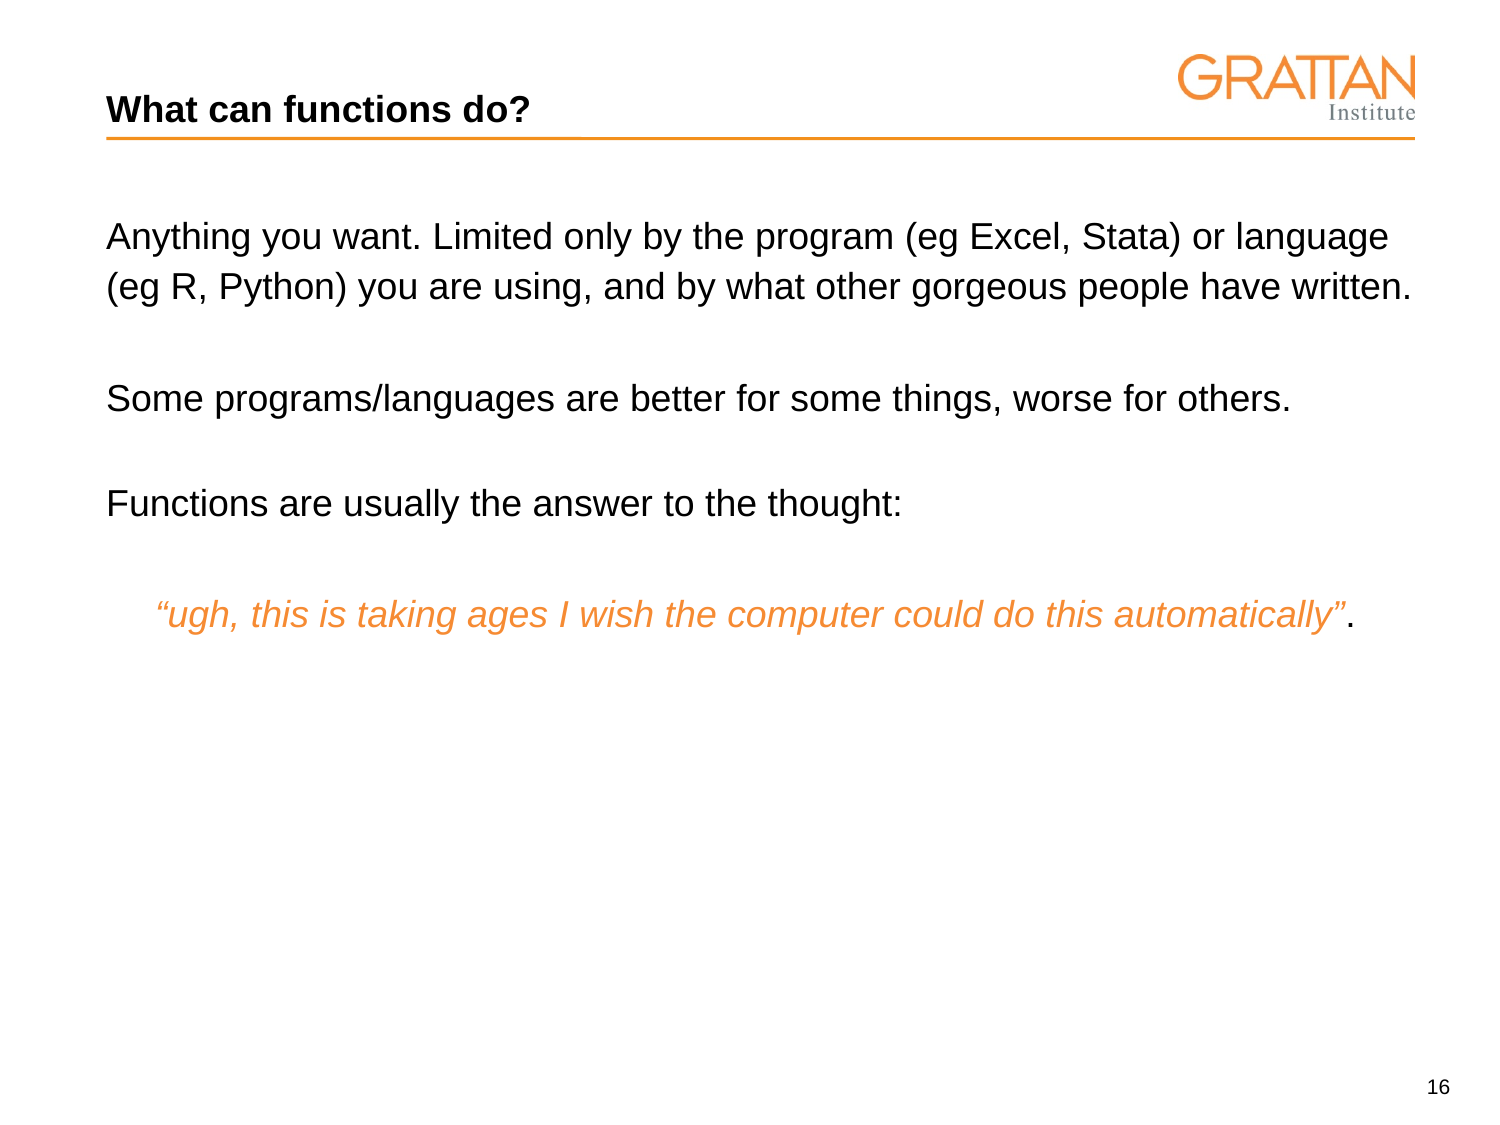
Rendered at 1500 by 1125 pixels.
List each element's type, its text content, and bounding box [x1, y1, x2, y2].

list Anything you want. Limited only by the program (eg Excel, Stata) or language (eg R, Python) you are using, and by what other gorgeous people have written. Some programs/languages are better for some things, worse for others. Functions are usually the answer to the thought: “ugh, this is taking ages I wish the computer could do this automatically”. [105, 207, 1416, 1125]
title What can functions do? [106, 84, 1154, 131]
picture [1178, 54, 1415, 120]
